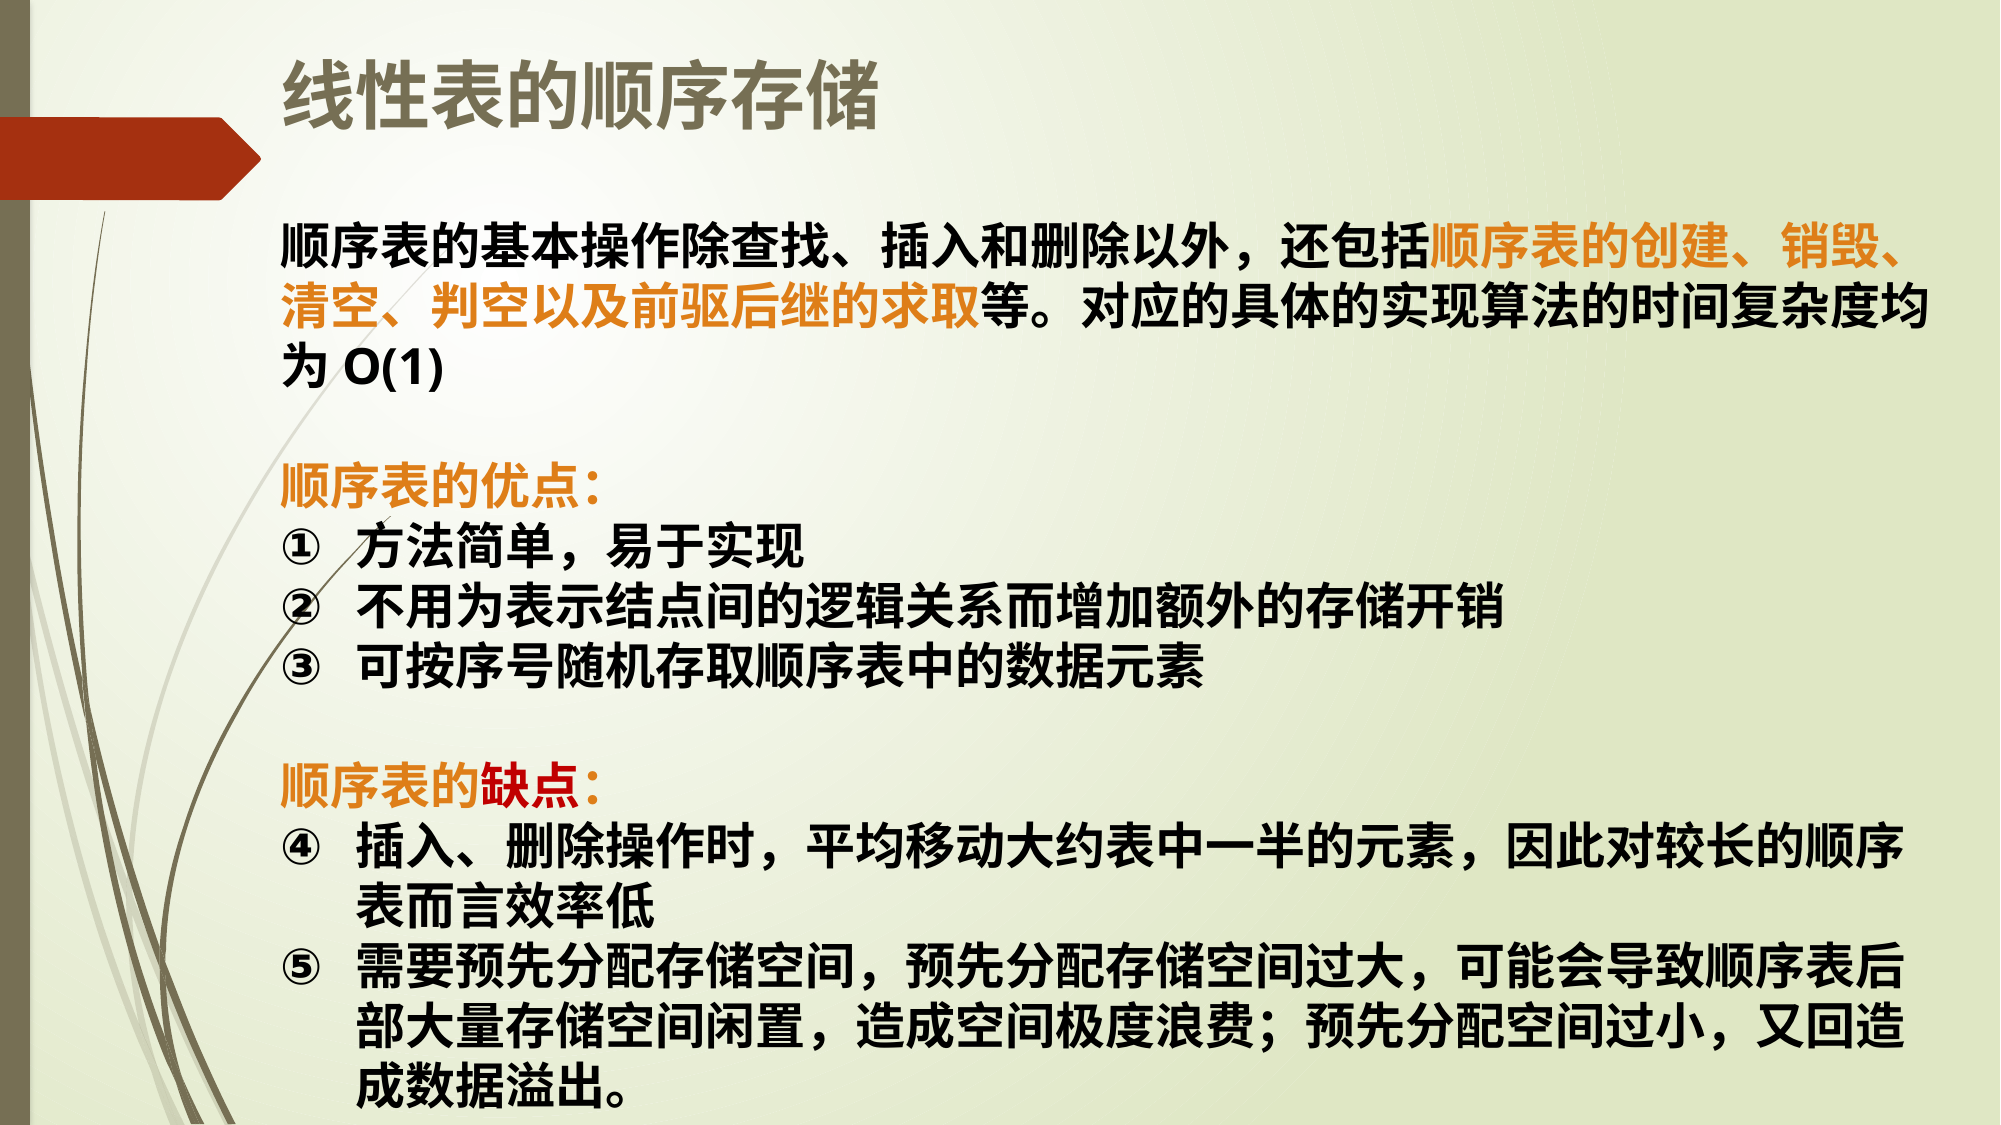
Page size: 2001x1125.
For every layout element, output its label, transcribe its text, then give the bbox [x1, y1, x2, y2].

text_box 顺序表的基本操作除查找、插入和删除以外，还包括顺序表的创建、销毁、清空、判空以及前驱后继的求取等。对应的具体的实现算法的时间复杂度均为O(1) 顺序表的优点： 方法简单，易于实现 不用为表示结点间的逻辑关系而增加额外的存储开销 可按序号随机存取顺序表中的数据元素 顺序表的缺点： 插入、删除操作时，平均移动大约表中一半的元素，因此对较长的顺序表而言效率低 需要预先分配存储空间，预先分配存储空间过大，可能会导致顺序表后部大量存储空间闲置，造成空间极度浪费；预先分配空间过小，又回造成数据溢出。 [265, 147, 1951, 1123]
text_box 线性表的顺序存储 [265, 41, 1863, 147]
